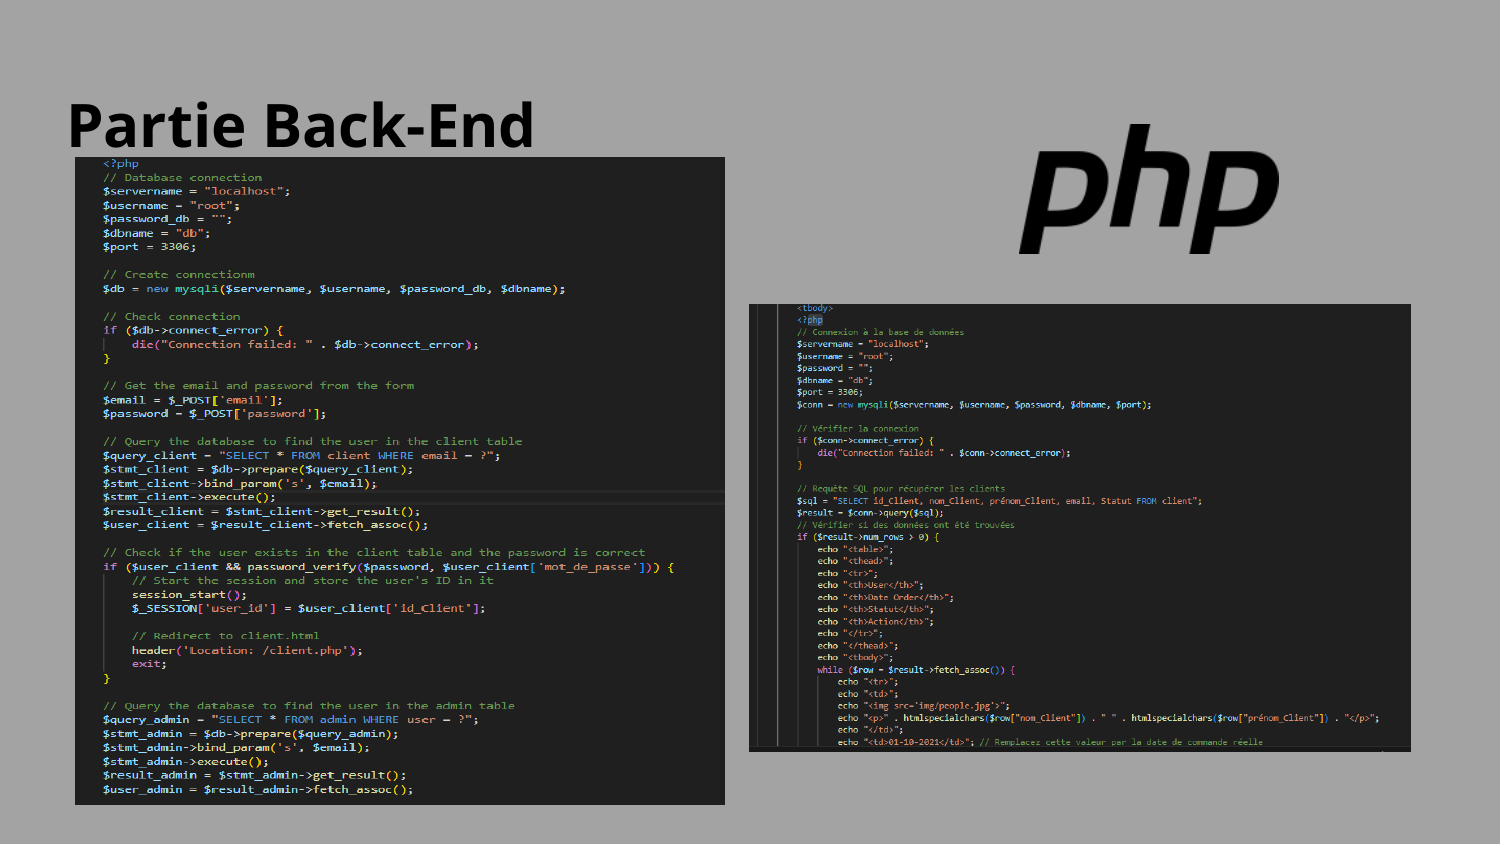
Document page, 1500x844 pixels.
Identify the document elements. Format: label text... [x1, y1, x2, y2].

title Partie Back-End [51, 72, 1449, 176]
picture [1019, 123, 1279, 254]
picture [749, 304, 1411, 753]
picture [75, 156, 726, 805]
